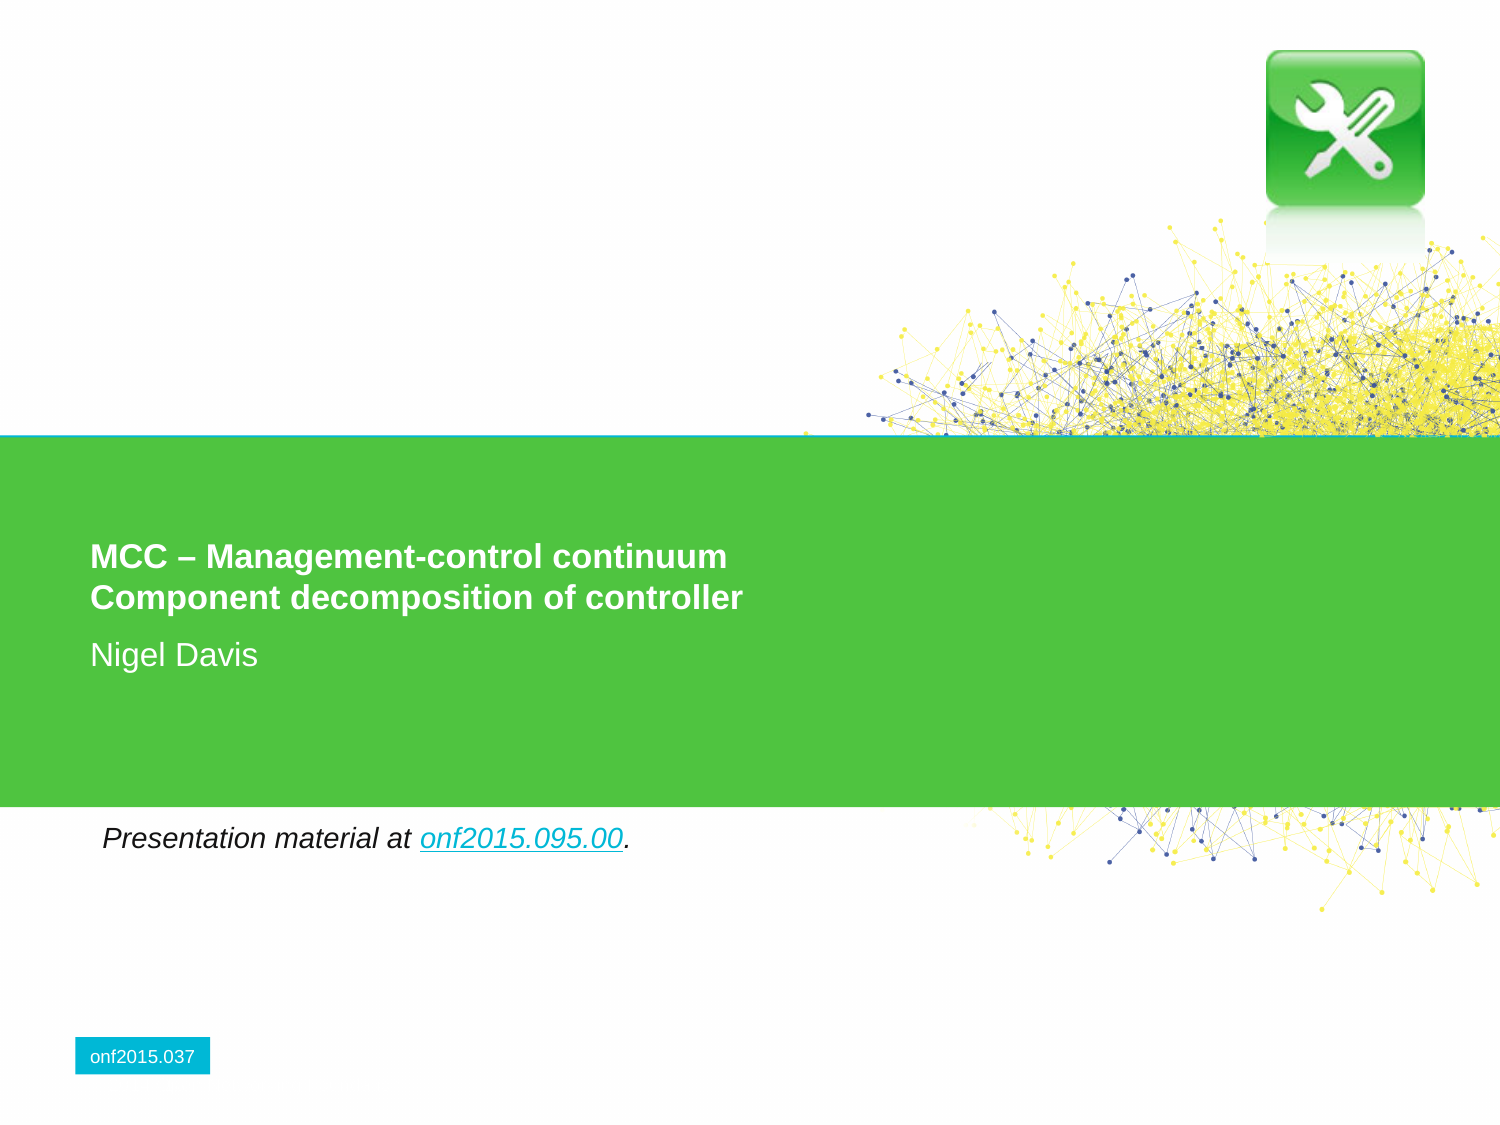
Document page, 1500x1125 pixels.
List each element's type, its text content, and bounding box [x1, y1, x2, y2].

text_box Presentation material at onf2015.095.00. [87, 812, 647, 863]
picture [0, 808, 1500, 1125]
title MCC – Management-control continuum Component decomposition of controller [75, 525, 1425, 624]
slide_number 18 [0, 1042, 350, 1103]
picture [0, 0, 1500, 437]
list Nigel Davis [75, 625, 1425, 701]
